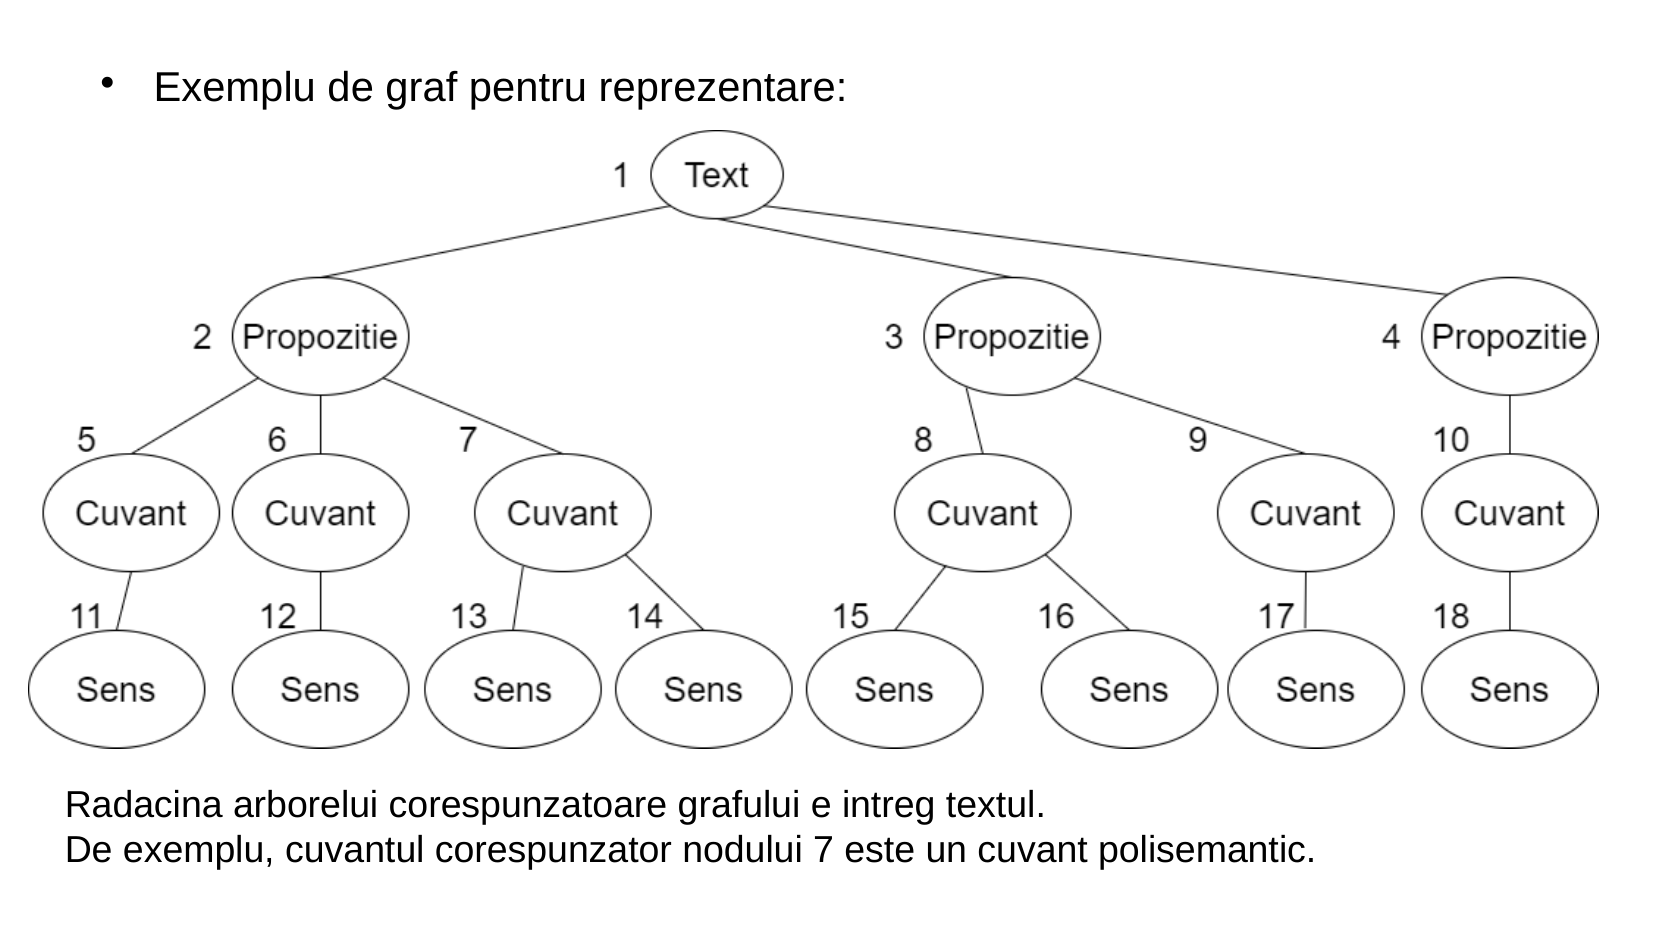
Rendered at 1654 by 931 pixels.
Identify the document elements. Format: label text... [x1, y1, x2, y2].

picture [27, 130, 1600, 750]
text_box Radacina arborelui corespunzatoare grafului e intreg textul. De exemplu, cuvantul corespunzator nodului 7 este un cuvant polisemantic. [49, 773, 1571, 878]
text_box Exemplu de graf pentru reprezentare: [82, 60, 1571, 128]
